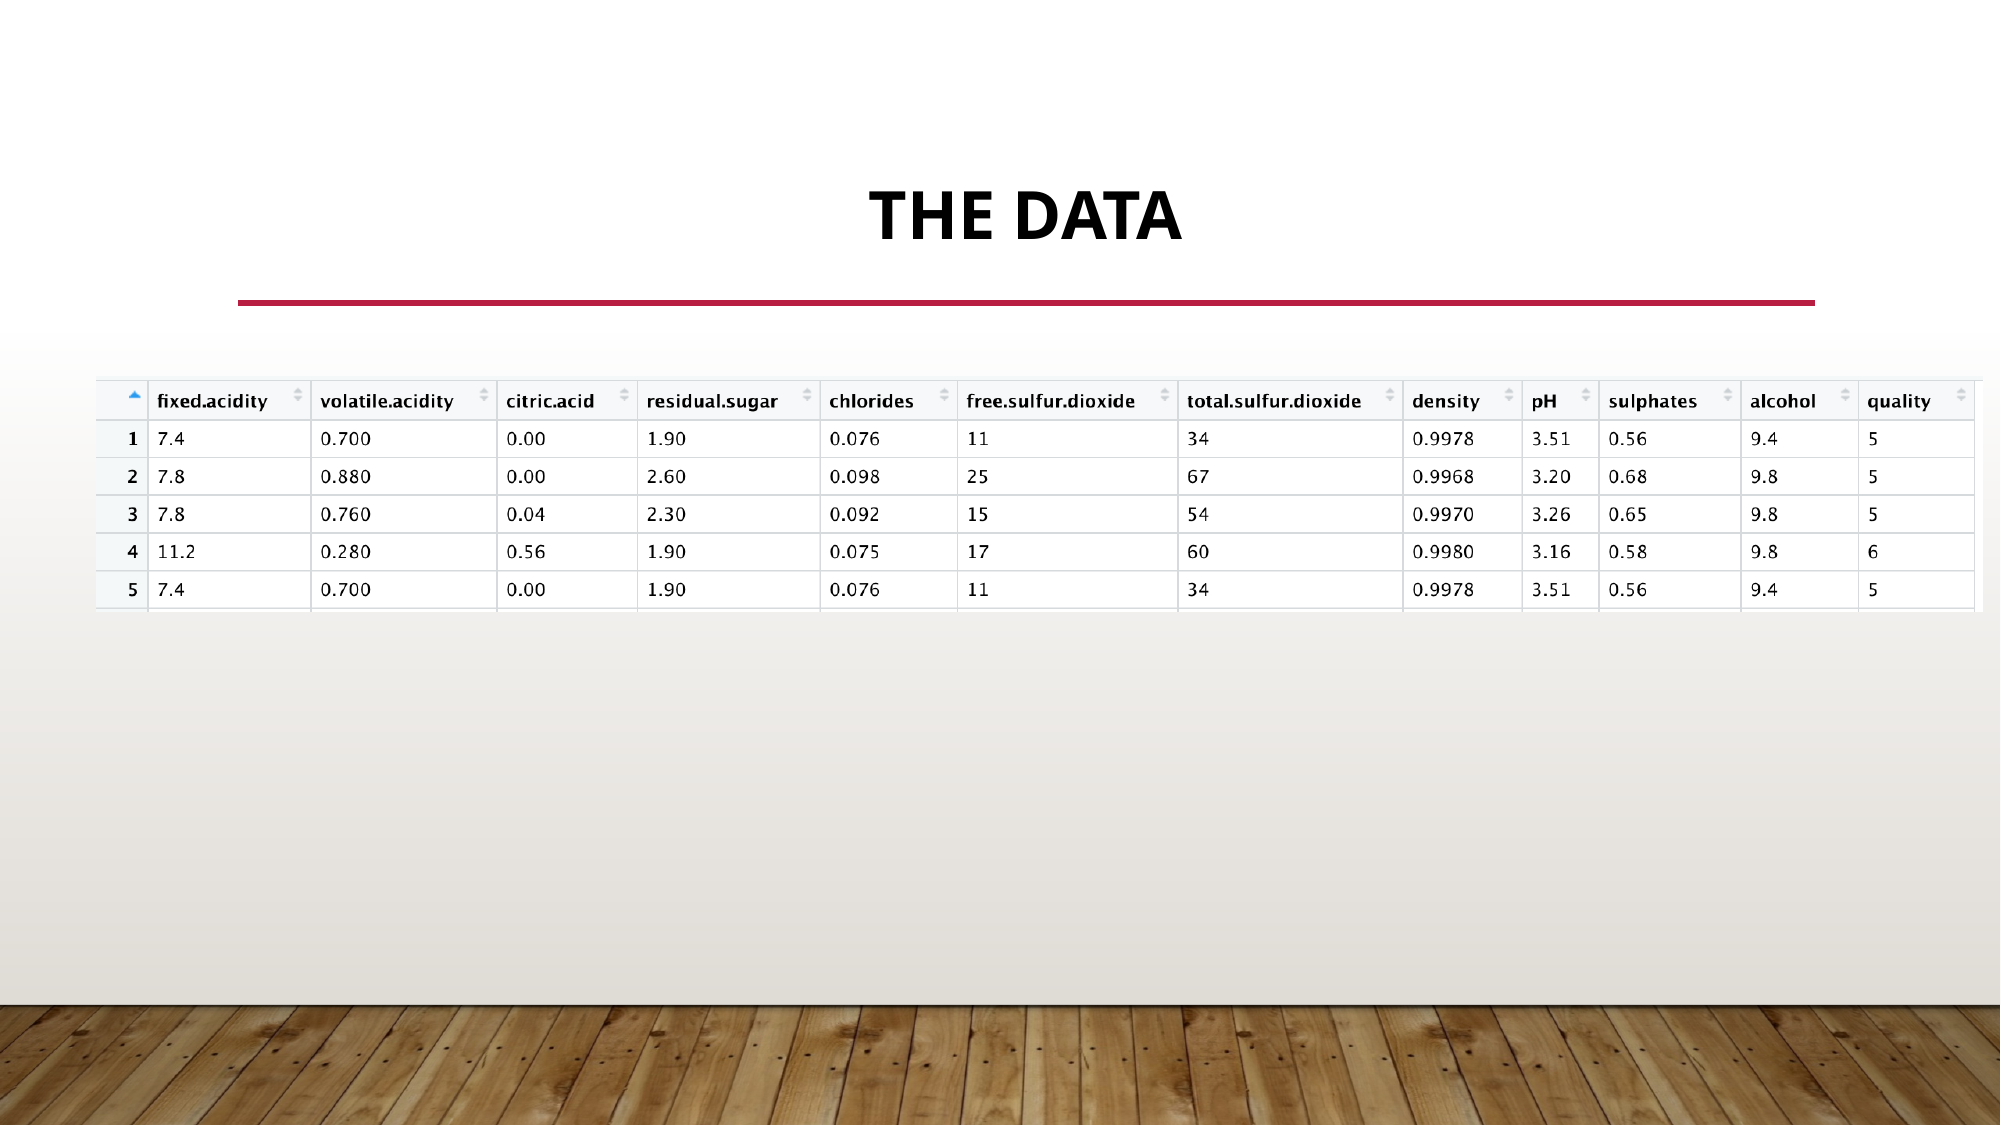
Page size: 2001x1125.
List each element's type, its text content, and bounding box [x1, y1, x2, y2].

title The data [238, 131, 1814, 305]
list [95, 376, 1983, 612]
picture [0, 1005, 2000, 1125]
